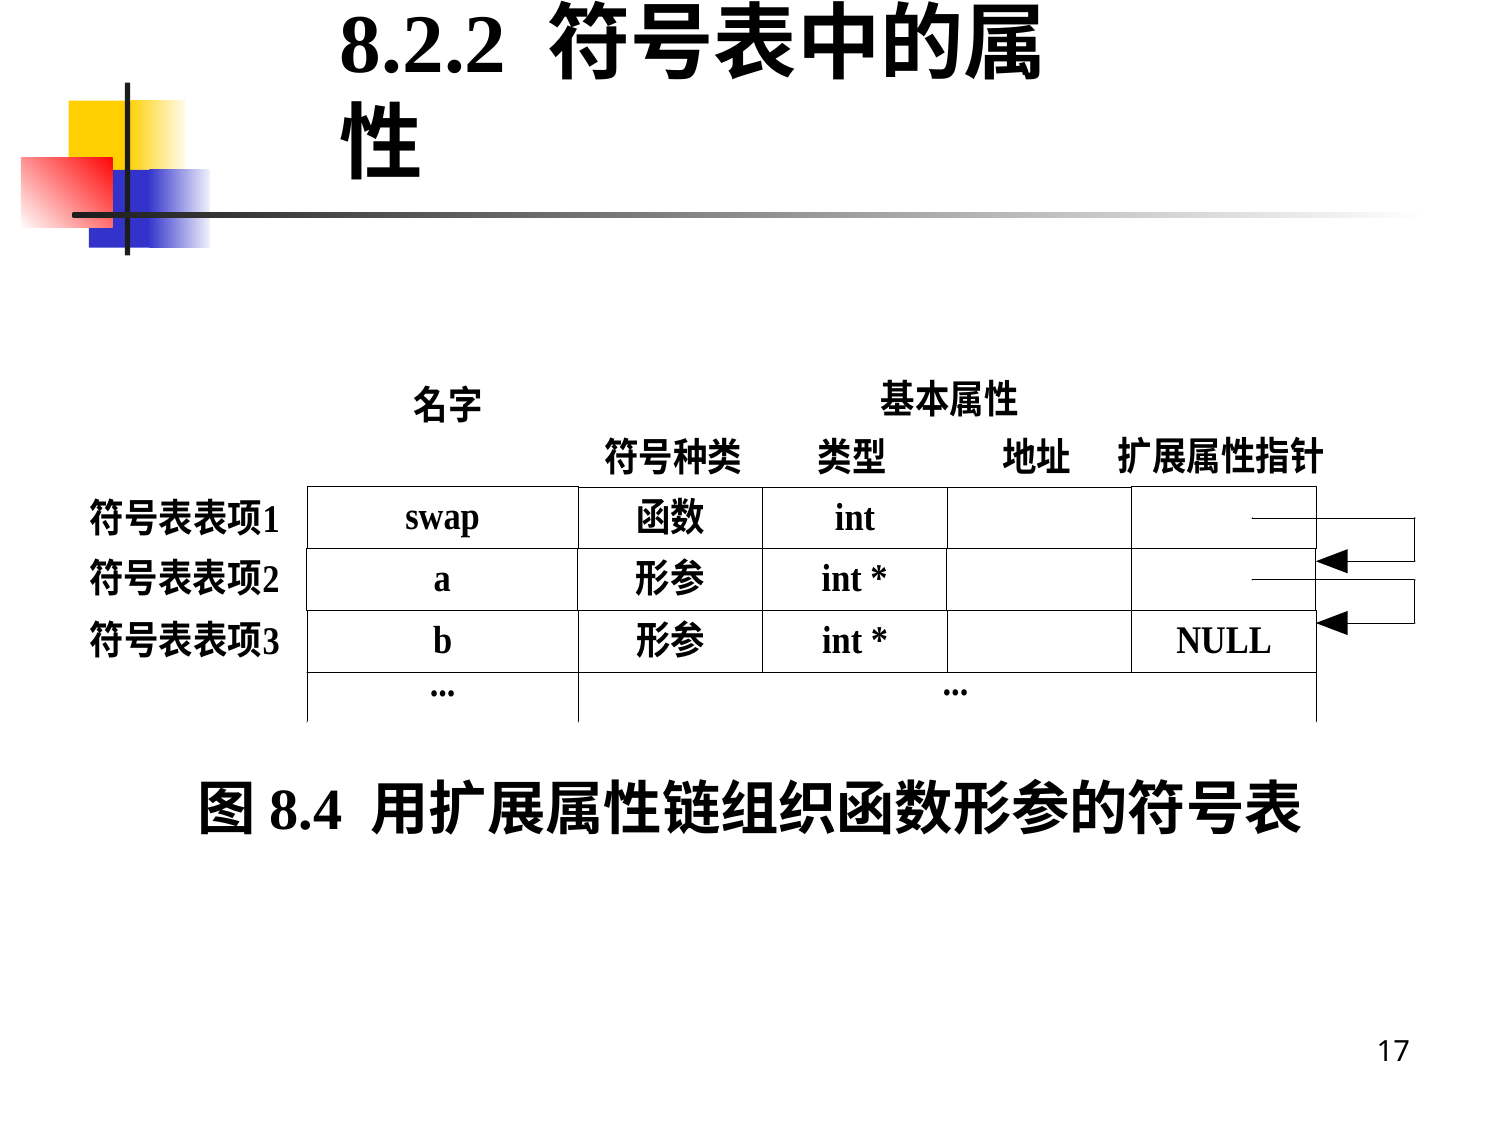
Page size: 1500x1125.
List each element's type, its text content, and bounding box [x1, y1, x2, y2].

title 8.2.2 符号表中的属性 [324, 78, 1140, 197]
text_box 17 [1074, 1024, 1425, 1103]
text_box 图8.4 用扩展属性链组织函数形参的符号表 [182, 763, 1318, 849]
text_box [64, 361, 1453, 729]
